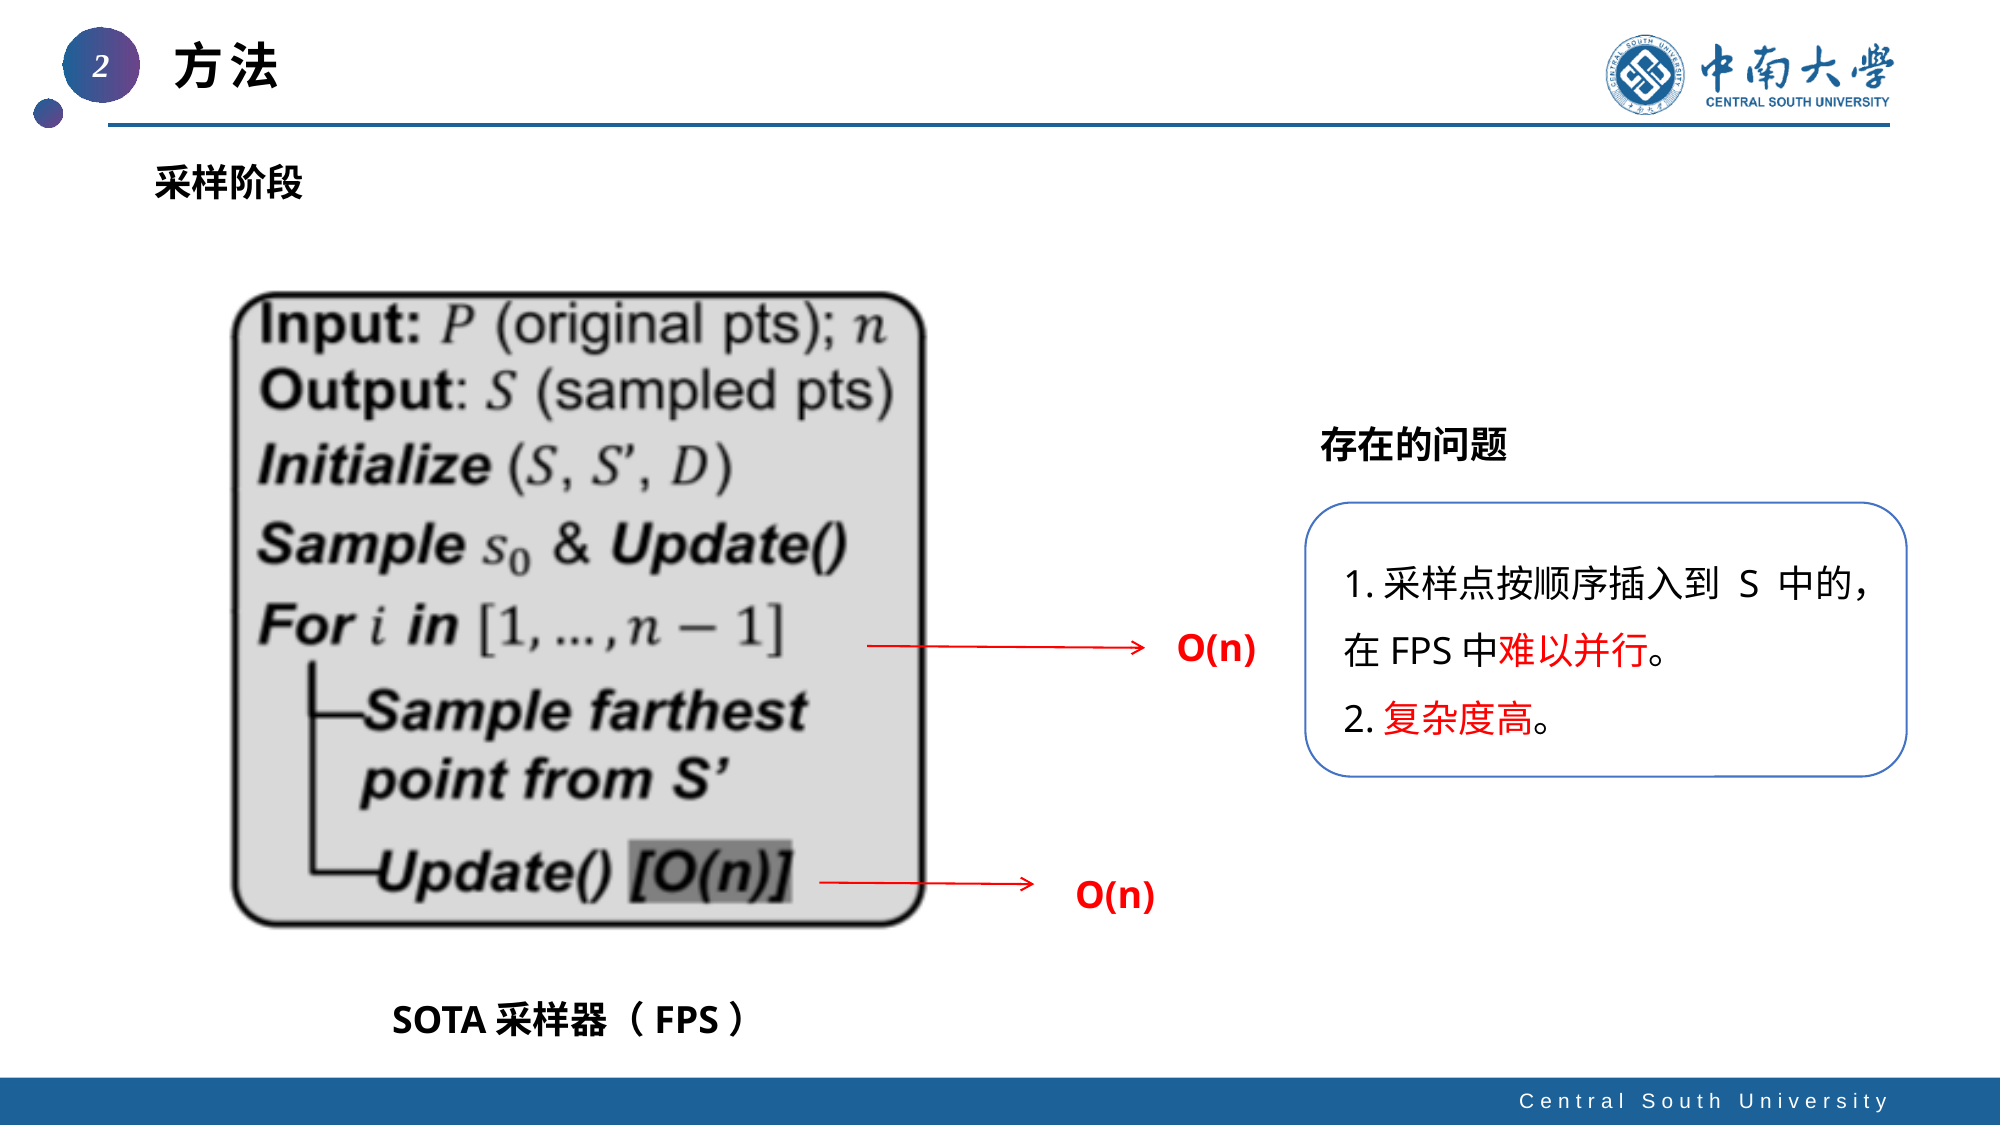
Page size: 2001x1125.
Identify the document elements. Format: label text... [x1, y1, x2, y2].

text_box 存在的问题 [1305, 413, 2000, 474]
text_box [33, 26, 140, 128]
text_box O(n) [1060, 863, 1728, 924]
picture [206, 259, 962, 998]
text_box 采样阶段 [139, 151, 807, 212]
picture [1595, 28, 1907, 121]
text_box O(n) [1161, 616, 1328, 677]
text_box [1304, 501, 1904, 616]
text_box [0, 1077, 2000, 1125]
text_box [1304, 677, 1328, 772]
text_box Central South University [1504, 1080, 1902, 1120]
text_box 1.采样点按顺序插入到 S 中的，在FPS中难以并行。 2.复杂度高。 [1328, 529, 1919, 792]
text_box 方法 [173, 15, 427, 103]
text_box SOTA采样器（FPS） [377, 998, 837, 1057]
